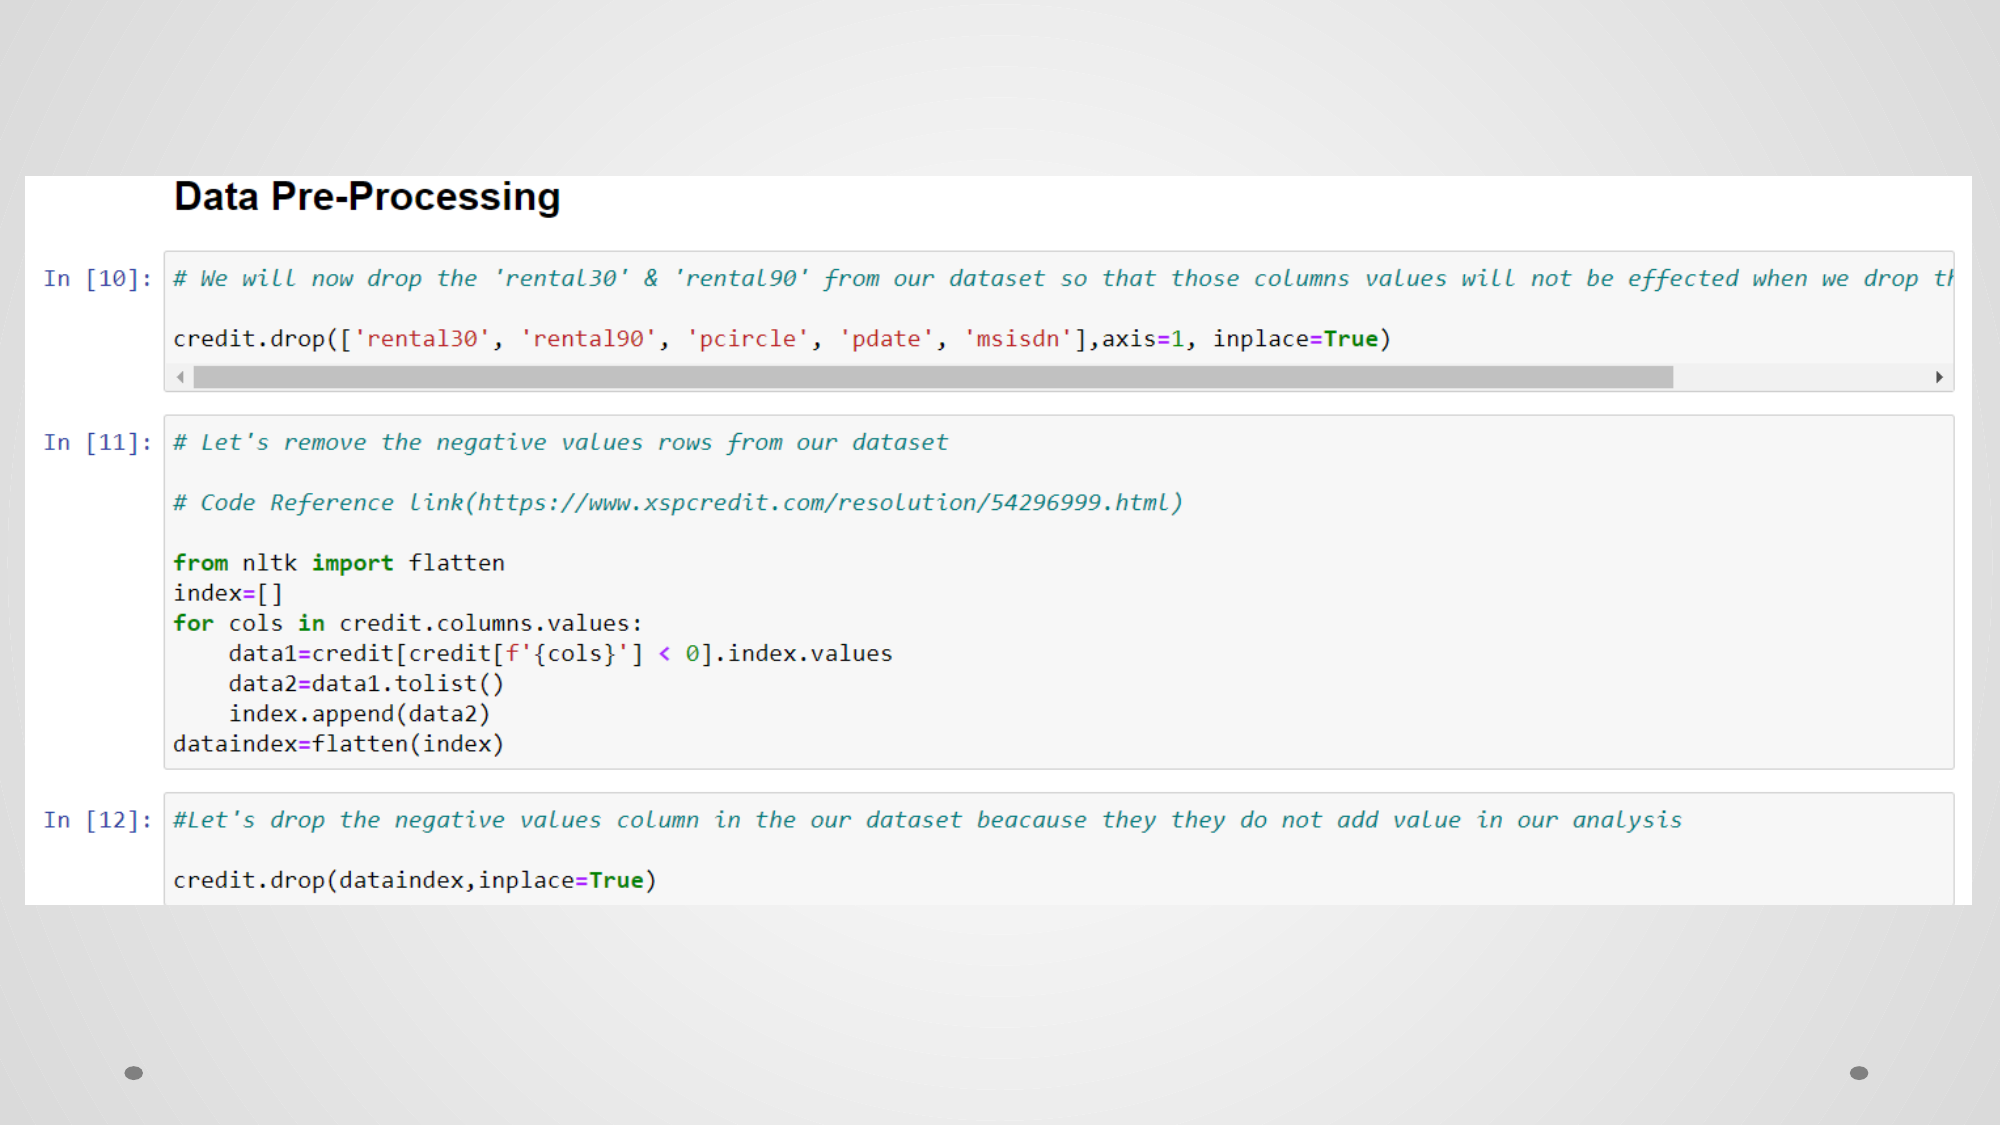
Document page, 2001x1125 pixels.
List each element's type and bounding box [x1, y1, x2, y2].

picture [25, 176, 1972, 905]
